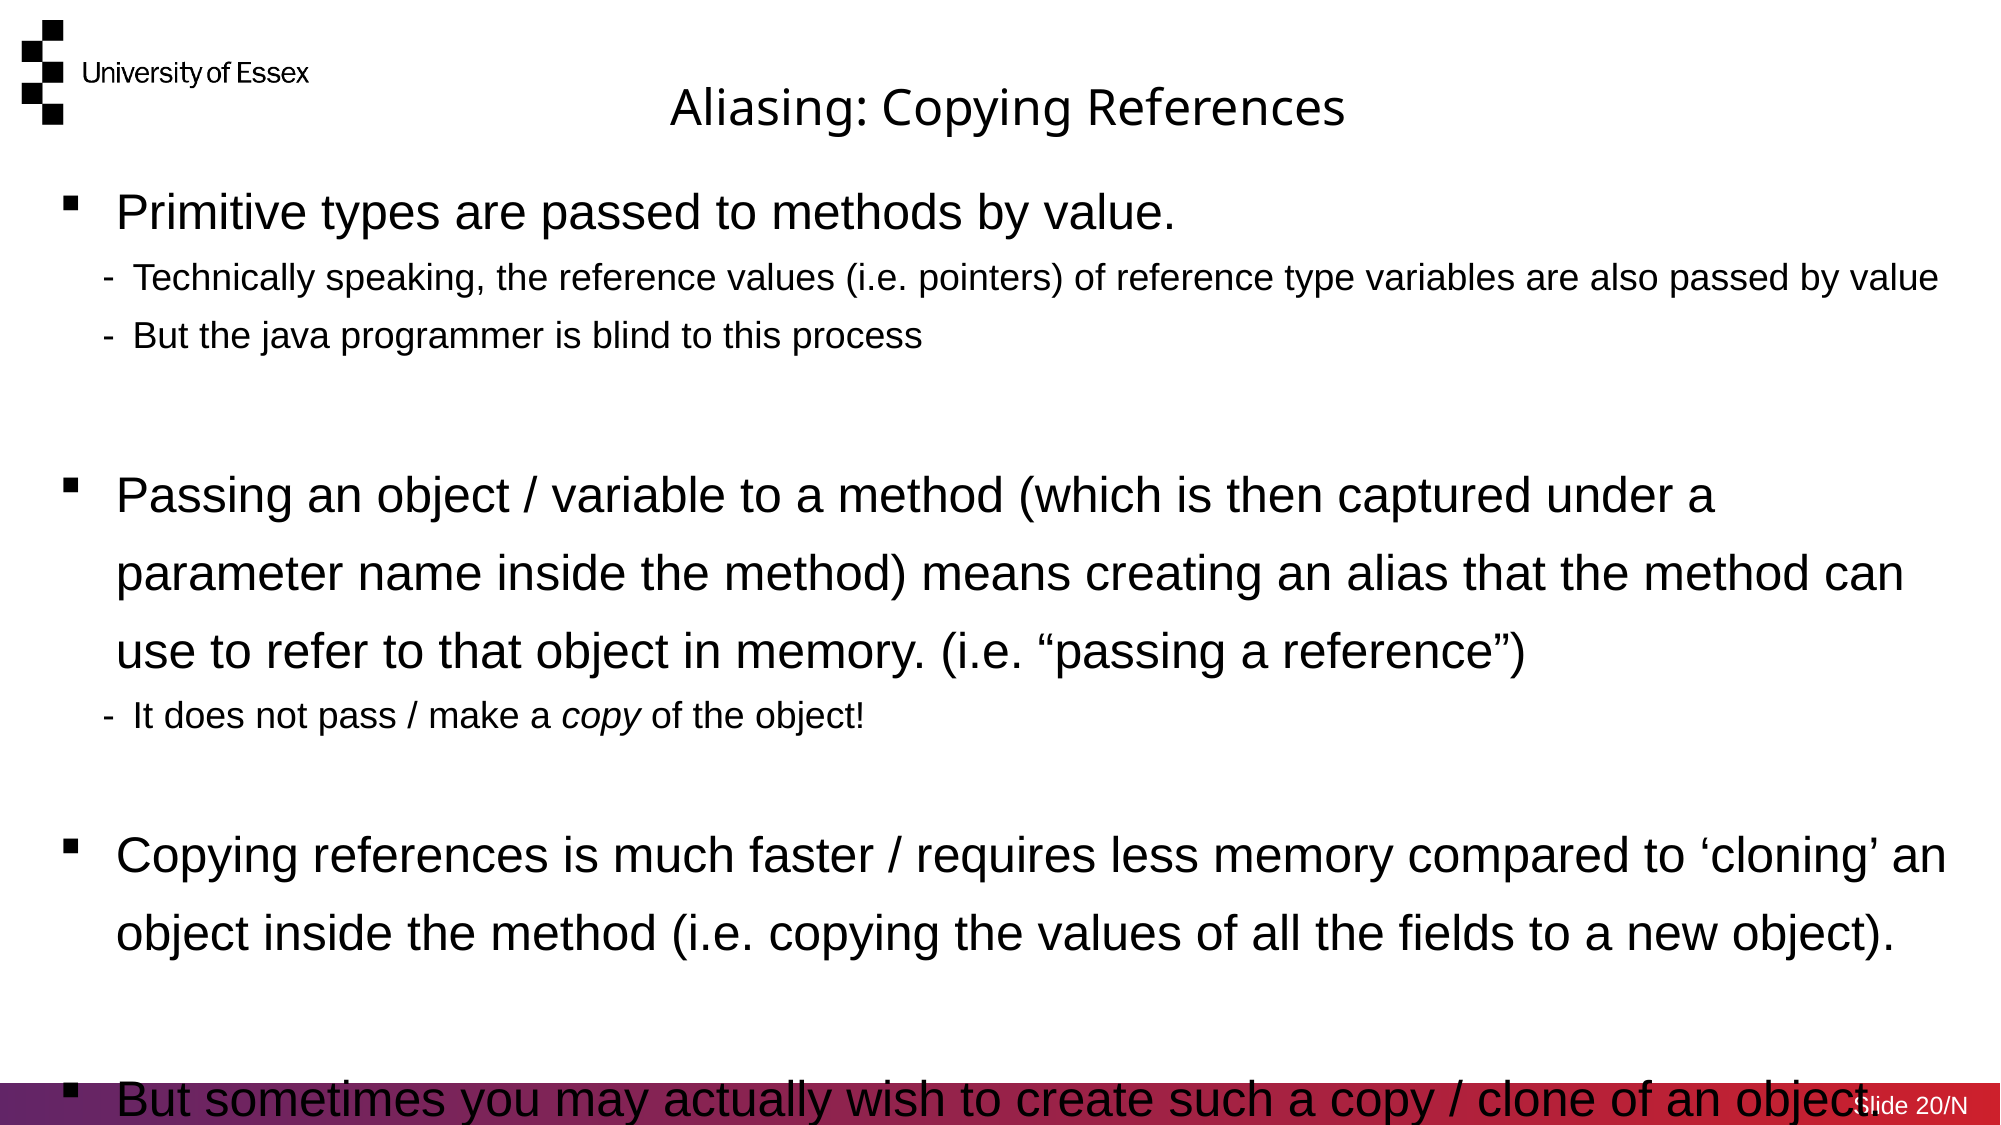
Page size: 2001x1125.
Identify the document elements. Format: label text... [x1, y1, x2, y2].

slide_number 20/N [1915, 1083, 2000, 1125]
list Primitive types are passed to methods by value. Technically speaking, the reference values (i.e. pointers) of reference type variables are also passed by value But the java programmer is blind to this process Passing an object / variable to a method (which is then captured under a parameter name inside the method) means creating an alias that the method can use to refer to that object in memory. (i.e. “passing a reference”) It does not pass / make a copy of the object! Copying references is much faster / requires less memory compared to ‘cloning’ an object inside the method (i.e. copying the values of all the fields to a new object). But sometimes you may actually wish to create such a copy / clone of an object. [58, 137, 1959, 1041]
picture [0, 0, 330, 146]
list Aliasing: Copying References [58, 49, 1959, 116]
